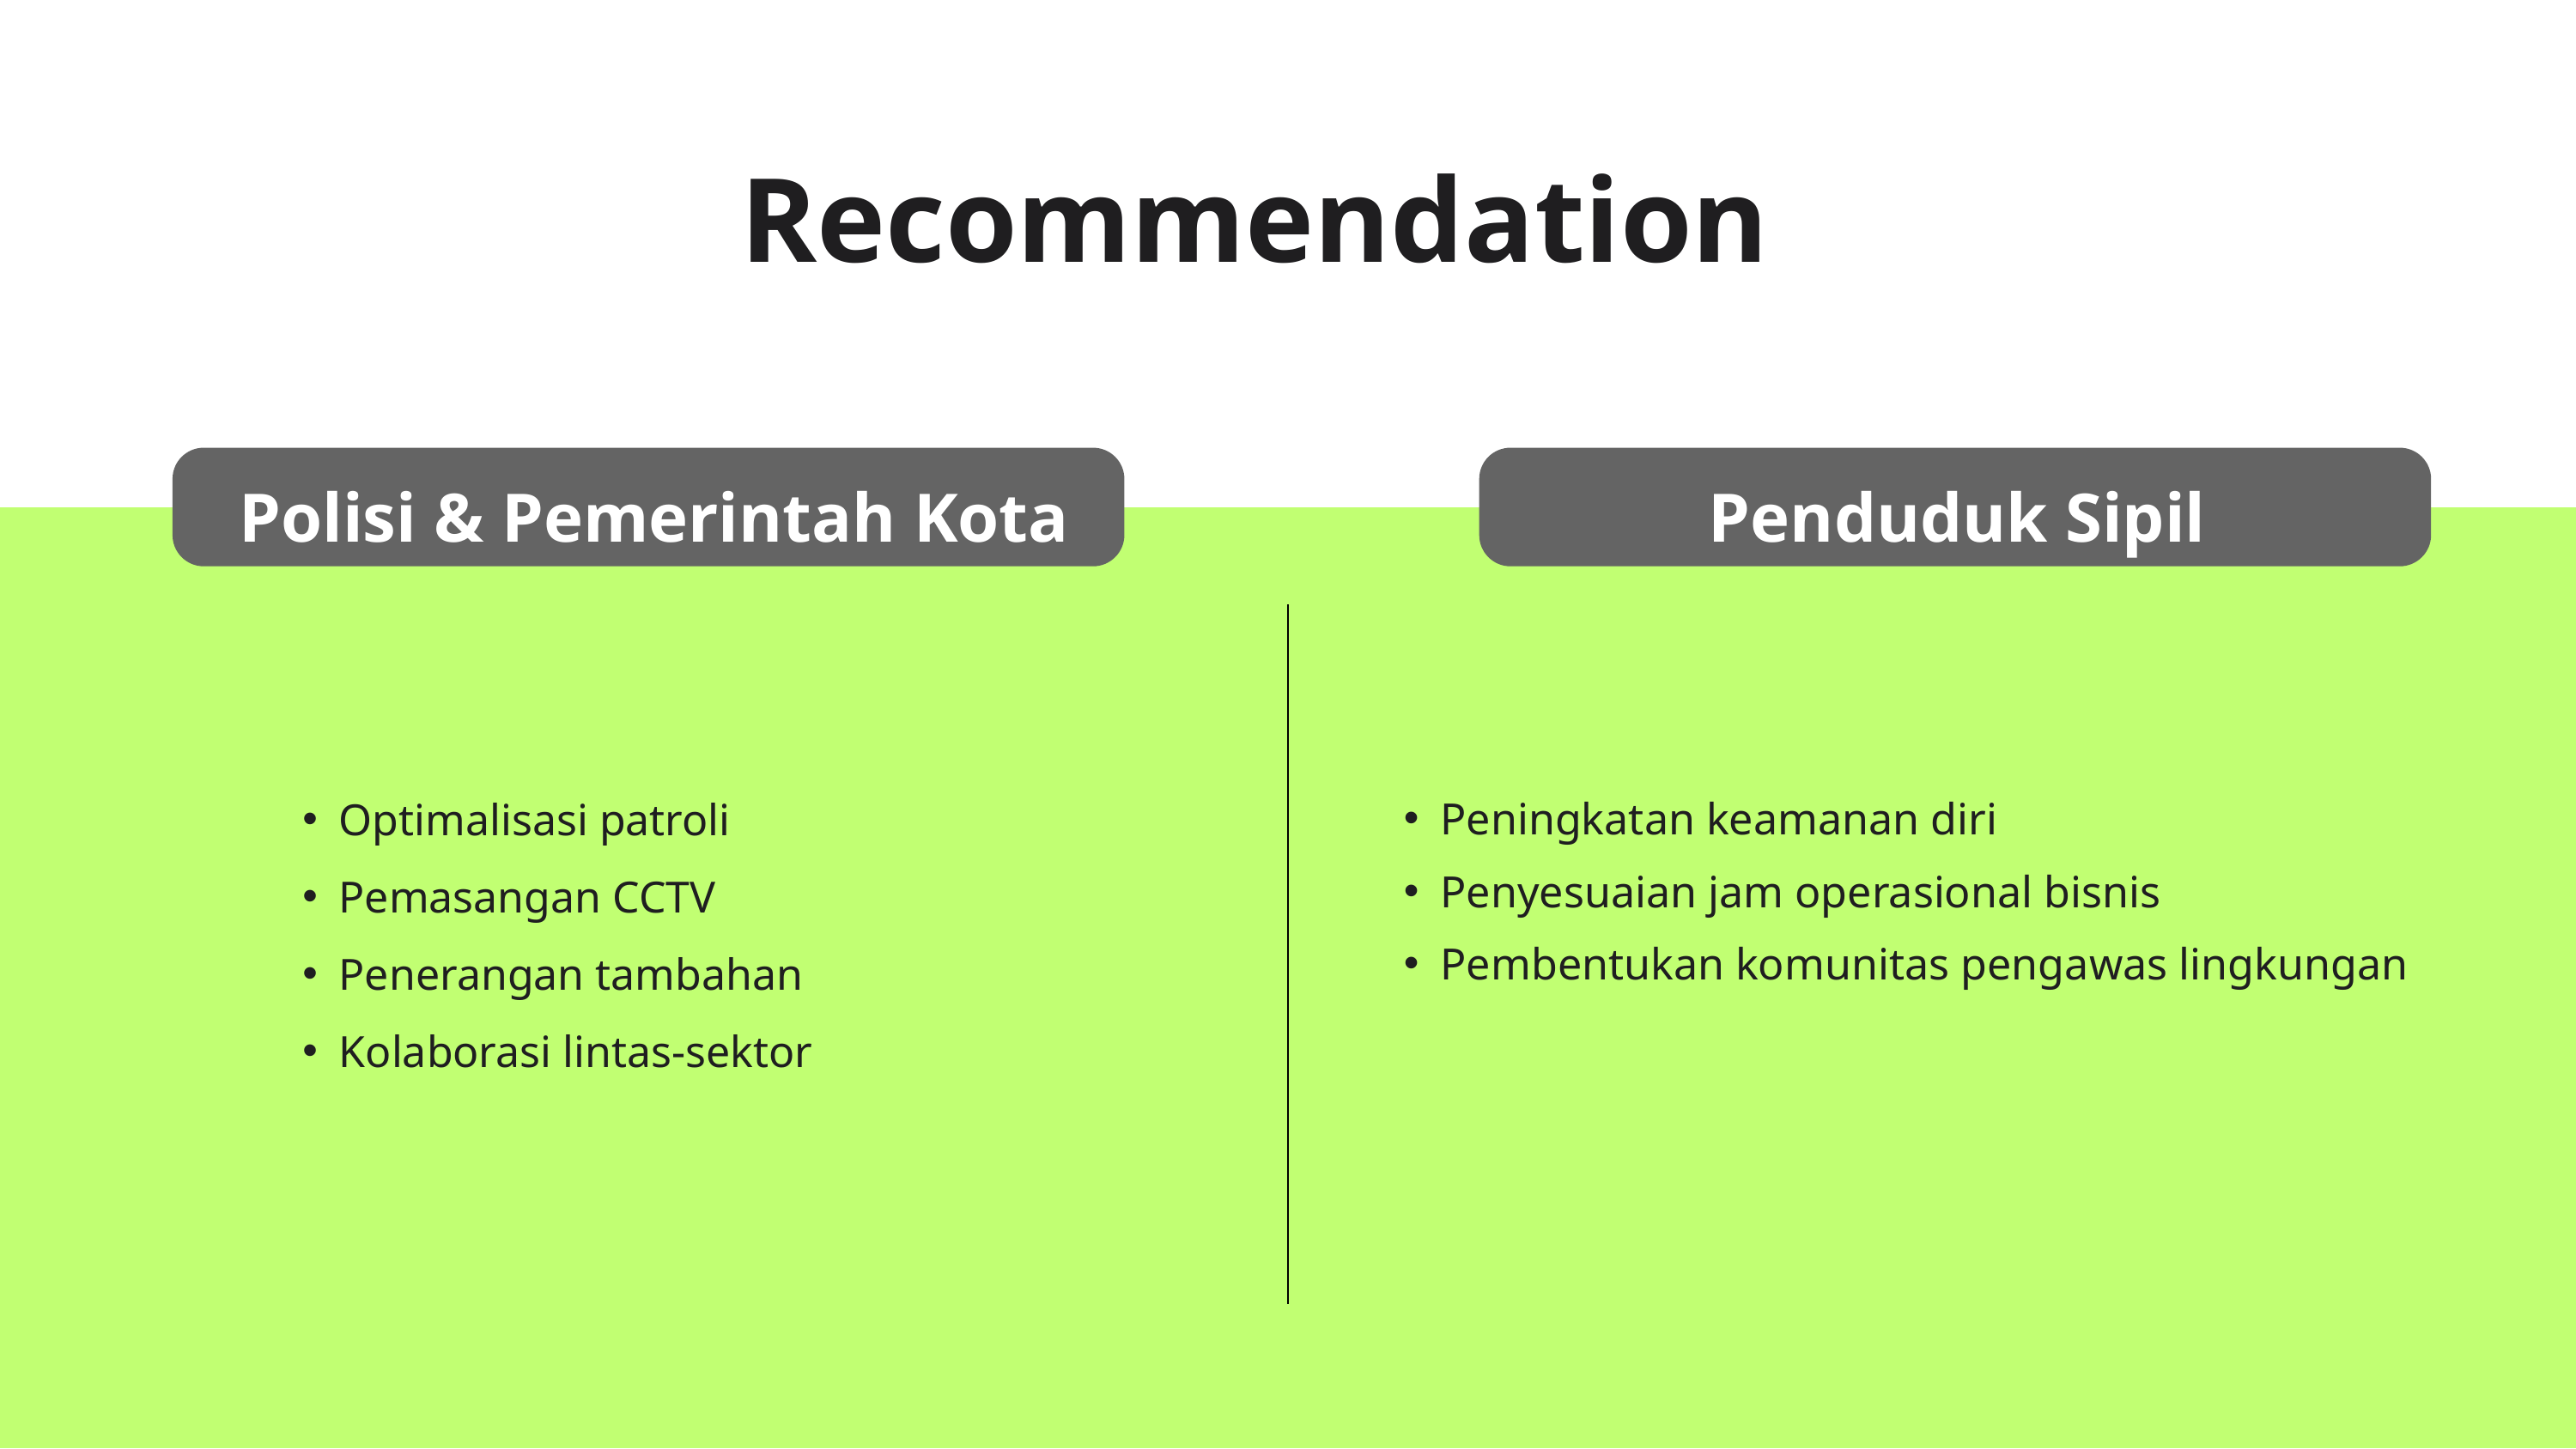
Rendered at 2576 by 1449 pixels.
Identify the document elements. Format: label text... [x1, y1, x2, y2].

text_box Recommendation [740, 131, 1836, 286]
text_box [0, 476, 2576, 1449]
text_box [172, 416, 1125, 567]
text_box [1479, 416, 2432, 567]
